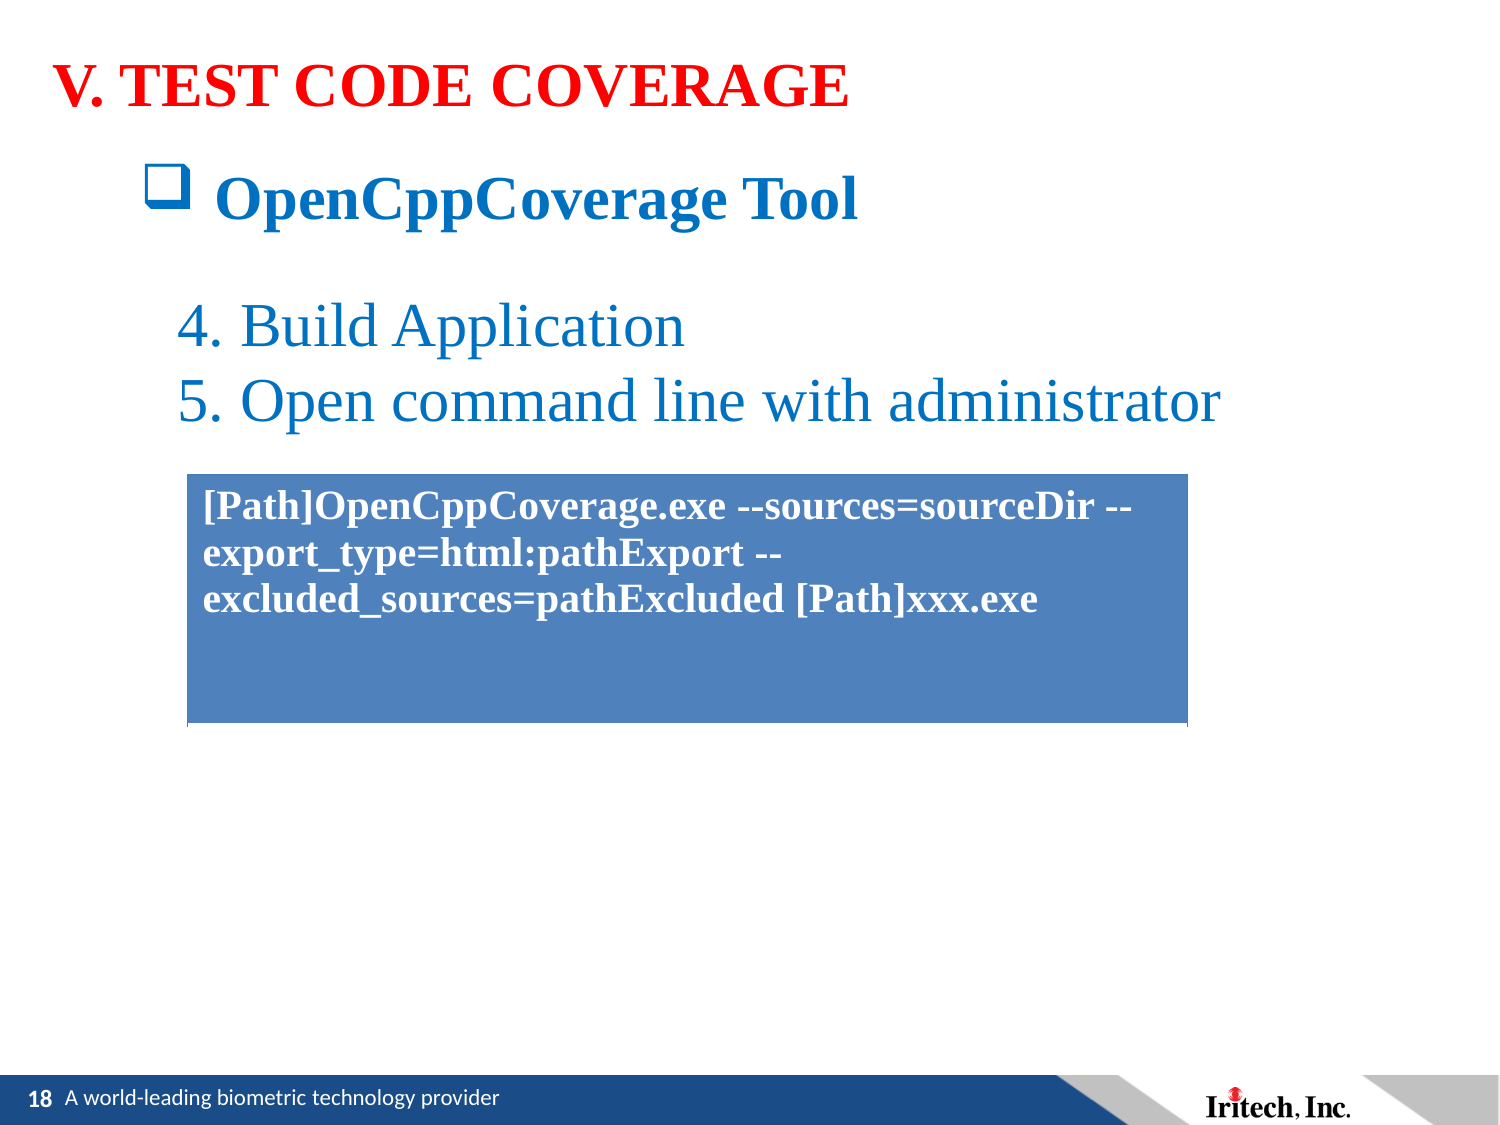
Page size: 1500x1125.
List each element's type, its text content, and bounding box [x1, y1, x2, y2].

text_box V. TEST CODE COVERAGE [37, 49, 1463, 113]
picture [0, 1075, 1500, 1125]
text_box OpenCppCoverage Tool [124, 149, 1175, 240]
subtitle 4. Build Application 5. Open command line with administrator [162, 113, 1438, 715]
table_header [Path]OpenCppCoverage.exe --sources=sourceDir --export_type=html:pathExport --excluded_sources=pathExcluded [Path]xxx.exe [188, 476, 1187, 723]
slide_number 18 [12, 1074, 75, 1121]
